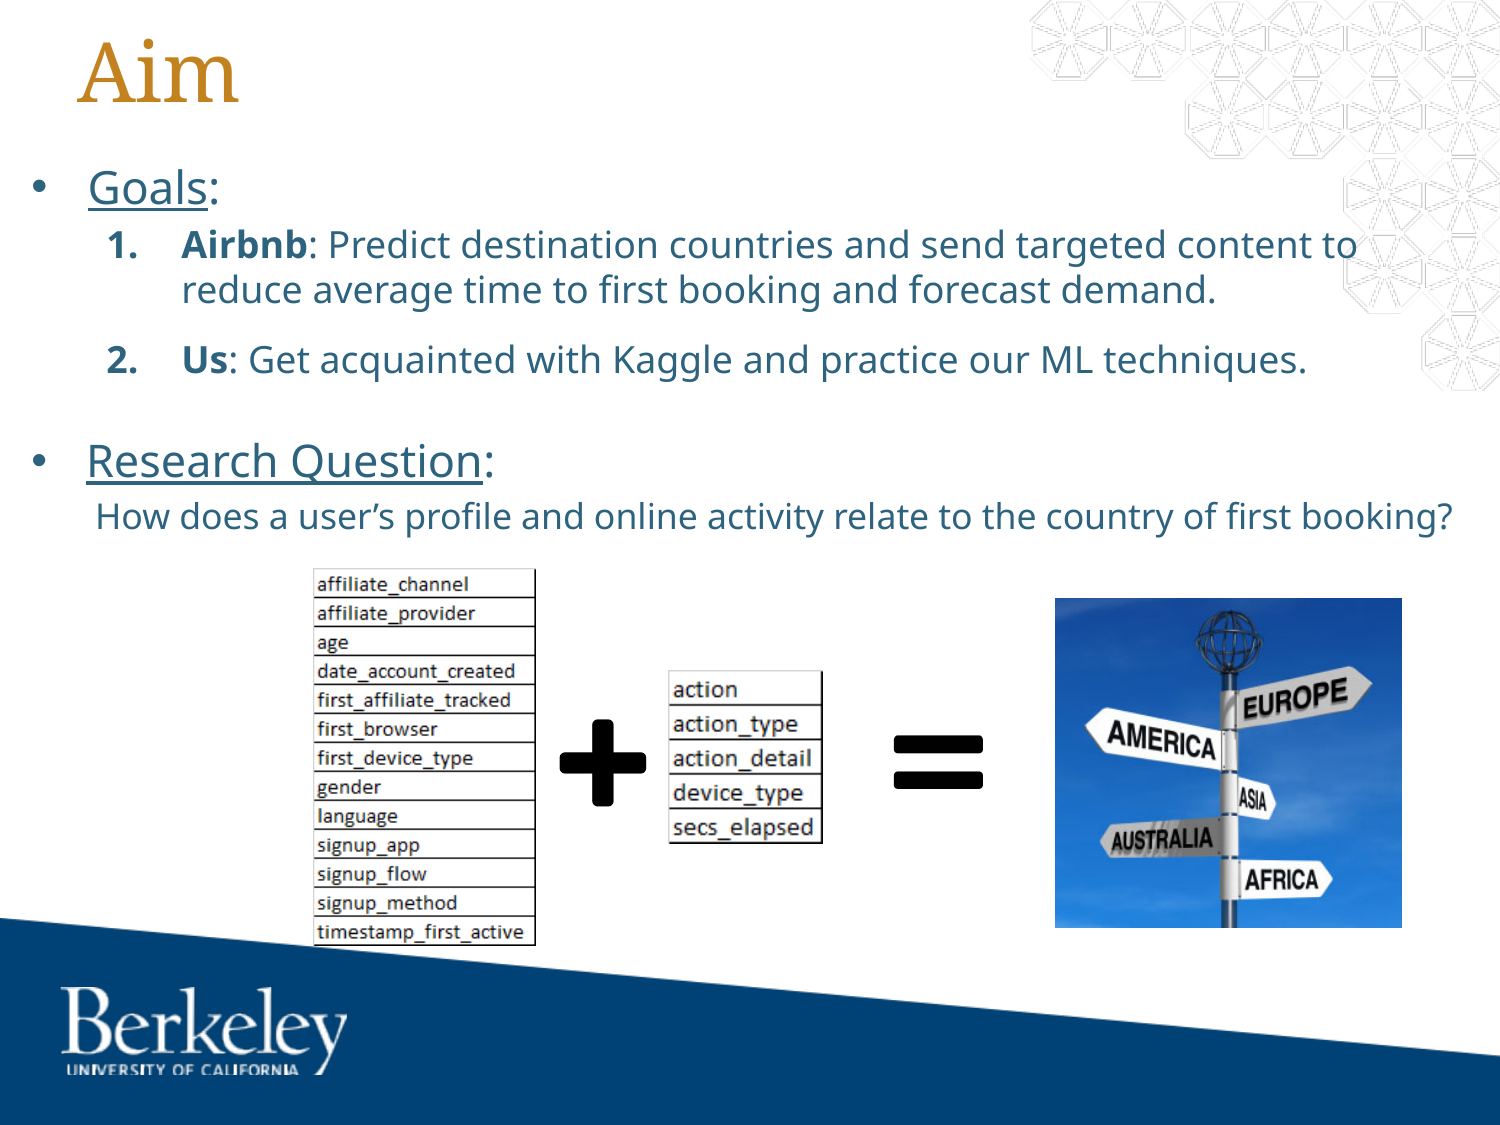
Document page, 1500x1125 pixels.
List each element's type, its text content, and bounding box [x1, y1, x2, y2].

text_box Aim [62, 10, 1276, 128]
text_box Goals: Airbnb: Predict destination countries and send targeted content to reduce average time to first booking and forecast demand. [16, 151, 1500, 328]
picture [880, 704, 999, 823]
picture [668, 670, 824, 844]
picture [1055, 598, 1402, 928]
text_box Us: Get acquainted with Kaggle and practice our ML techniques. [16, 328, 1500, 391]
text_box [550, 714, 654, 813]
text_box Research Question: How does a user’s profile and online activity relate to the country of first booking? [16, 425, 1500, 584]
picture [312, 568, 536, 946]
